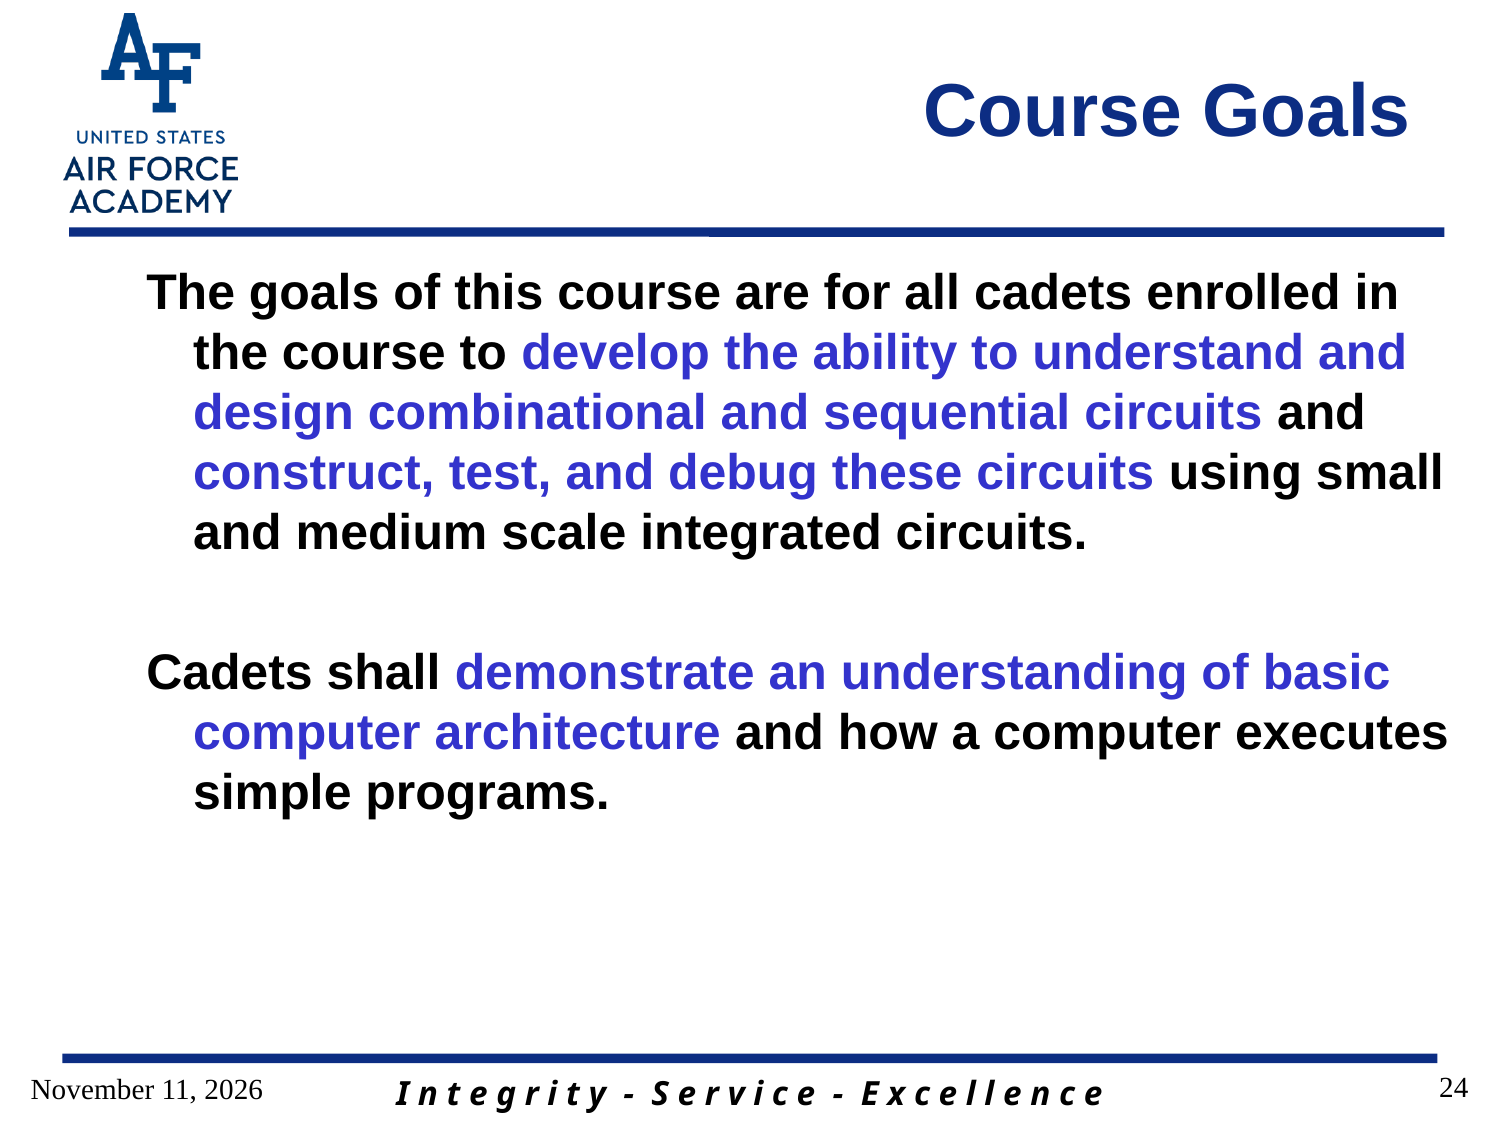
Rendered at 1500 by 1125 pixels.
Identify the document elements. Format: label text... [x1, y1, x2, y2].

picture [63, 13, 238, 213]
list The goals of this course are for all cadets enrolled in the course to develop the ability to understand and design combinational and sequential circuits and construct, test, and debug these circuits using small and medium scale integrated circuits. Cadets shall demonstrate an understanding of basic computer architecture and how a computer executes simple programs. [131, 252, 1466, 962]
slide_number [15, 1027, 366, 1107]
slide_number 24 [1133, 1025, 1484, 1105]
title Course Goals [313, 12, 1426, 200]
